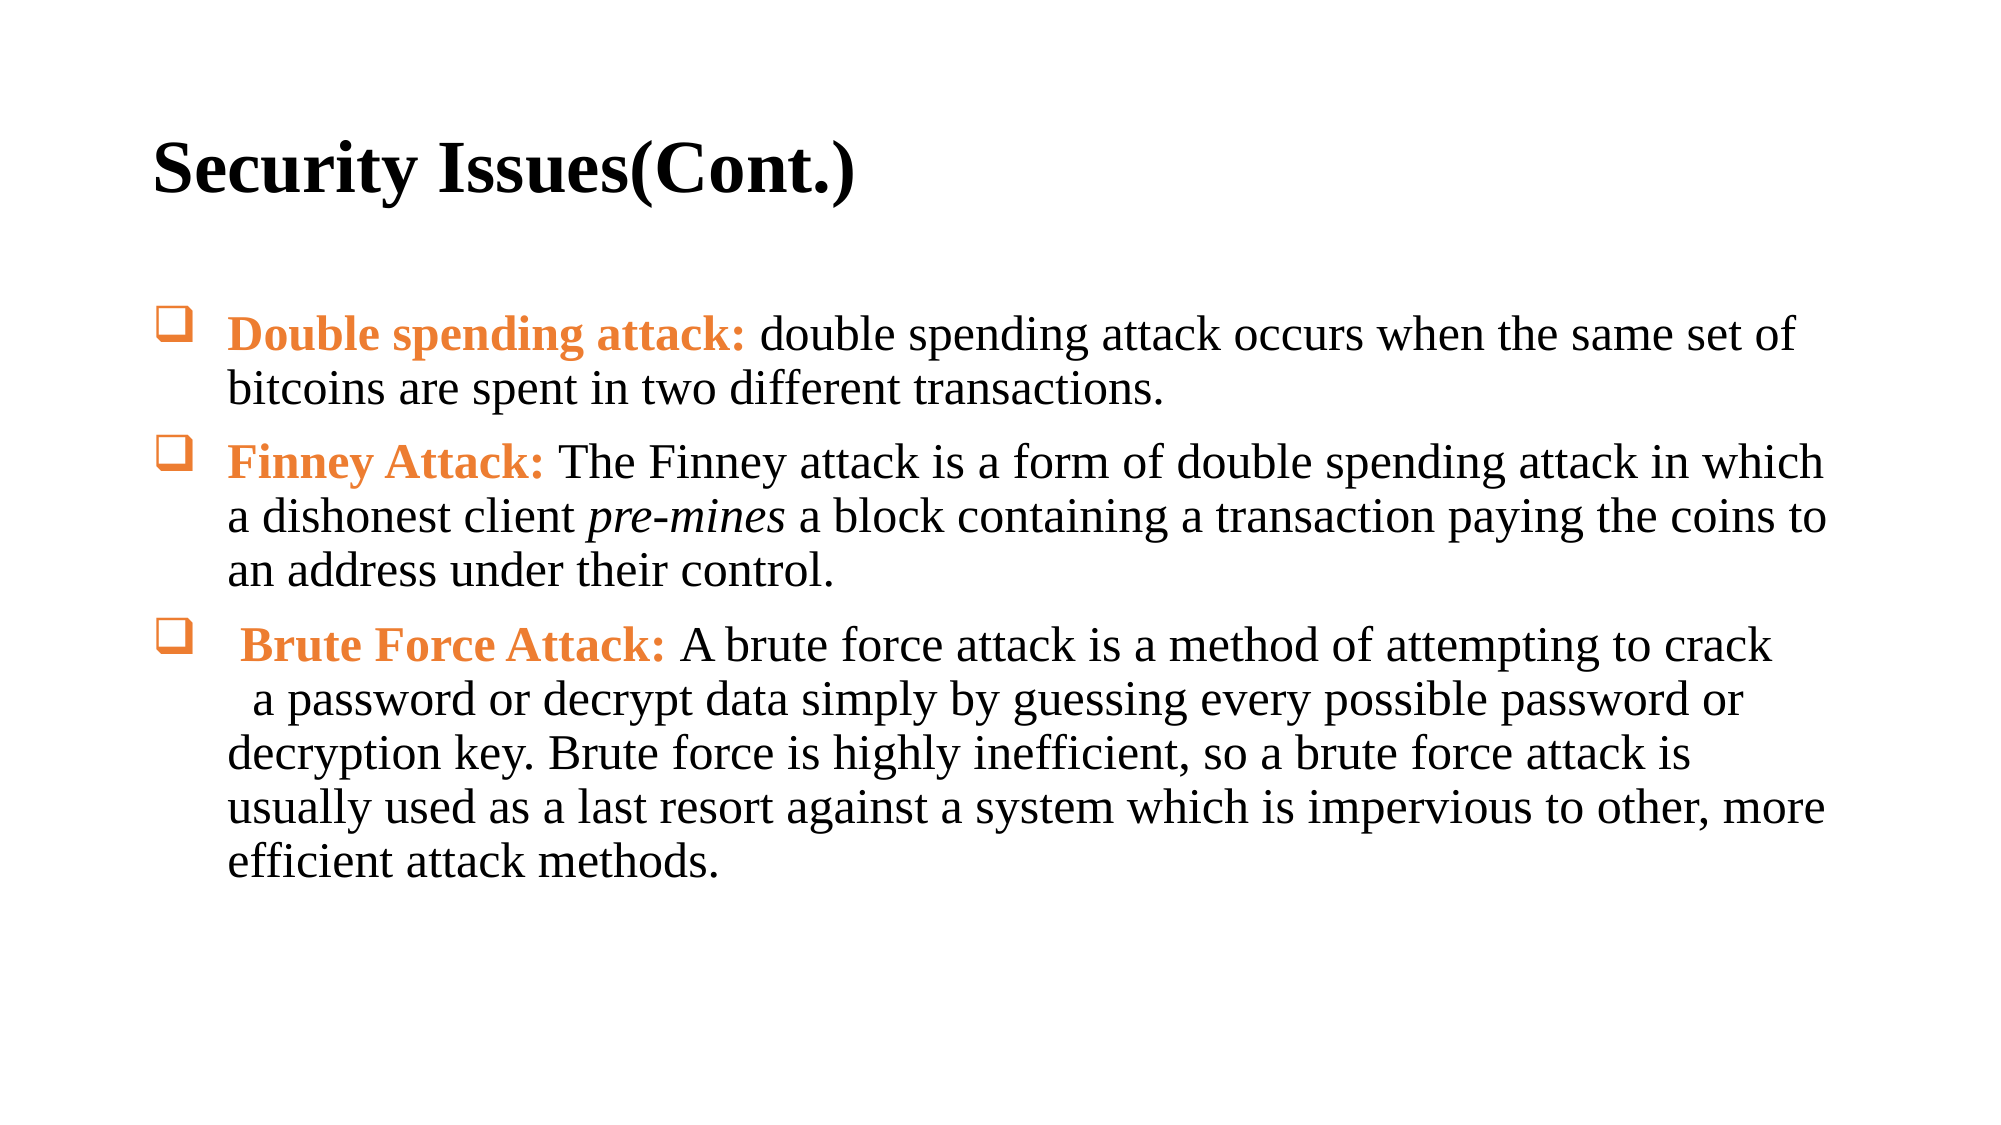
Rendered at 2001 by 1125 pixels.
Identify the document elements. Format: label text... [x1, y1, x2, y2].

list Double spending attack: double spending attack occurs when the same set of bitcoins are spent in two different transactions. Finney Attack: The Finney attack is a form of double spending attack in which a dishonest client pre-mines a block containing a transaction paying the coins to an address under their control. Brute Force Attack: A brute force attack is a method of attempting to crack a password or decrypt data simply by guessing every possible password or decryption key. Brute force is highly inefficient, so a brute force attack is usually used as a last resort against a system which is impervious to other, more efficient attack methods. [137, 299, 1863, 1014]
title Security Issues(Cont.) [137, 59, 1863, 278]
